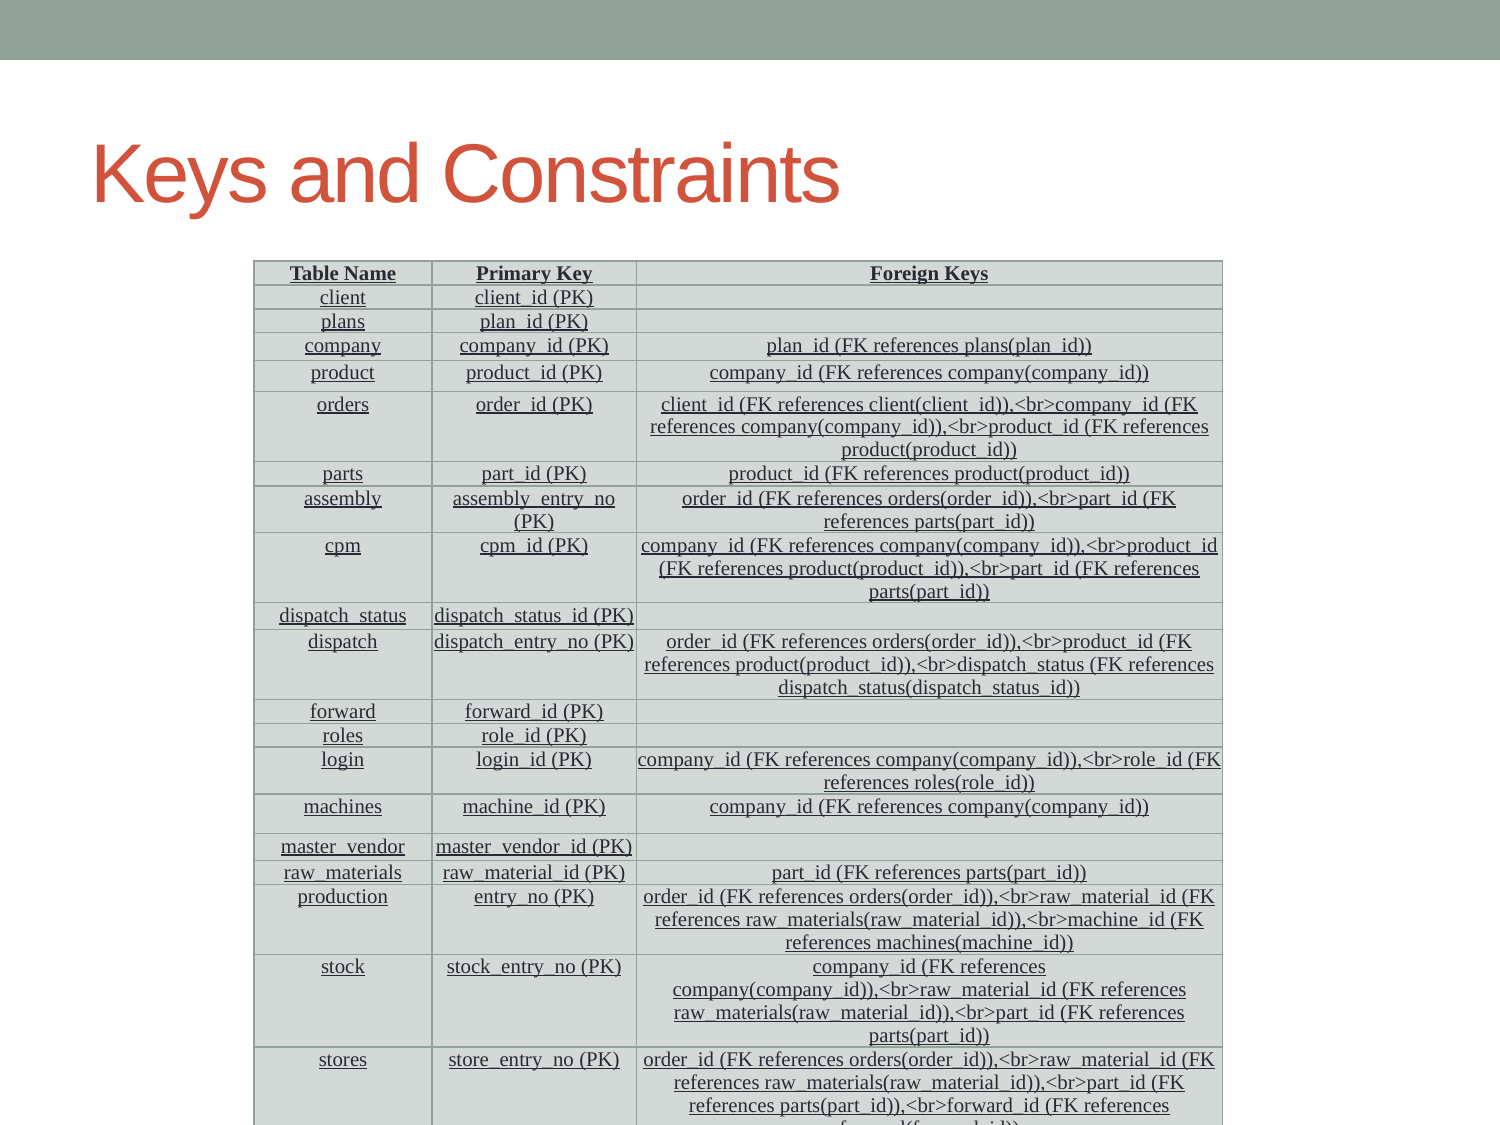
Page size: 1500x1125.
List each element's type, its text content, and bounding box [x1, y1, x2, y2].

table_cell company_id (FK references company(company_id)) [637, 795, 1222, 833]
table_cell part_id (PK) [433, 462, 636, 485]
table_cell order_id (FK references orders(order_id)),<br>part_id (FK references parts(part_id)) [637, 487, 1222, 532]
table_cell dispatch_entry_no (PK) [433, 630, 636, 699]
table_cell company_id (FK references company(company_id)),<br>raw_material_id (FK references raw_materials(raw_material_id)),<br>part_id (FK references parts(part_id)) [637, 955, 1222, 1046]
table_cell client_id (PK) [433, 286, 636, 308]
table_cell forward_id (PK) [433, 700, 636, 723]
table_cell order_id (FK references orders(order_id)),<br>product_id (FK references product(product_id)),<br>dispatch_status (FK references dispatch_status(dispatch_status_id)) [637, 630, 1222, 699]
table_cell login_id (PK) [433, 748, 636, 793]
table_cell order_id (FK references orders(order_id)),<br>raw_material_id (FK references raw_materials(raw_material_id)),<br>machine_id (FK references machines(machine_id)) [637, 885, 1222, 954]
table_cell forward [255, 700, 431, 723]
table_cell assembly_entry_no (PK) [433, 487, 636, 532]
table_cell [637, 724, 1222, 746]
table_header Primary Key [433, 262, 636, 284]
table_cell parts [255, 462, 431, 485]
table_cell orders [255, 392, 431, 461]
table_cell order_id (PK) [433, 392, 636, 461]
table_cell dispatch [255, 630, 431, 699]
table_cell company_id (FK references company(company_id)),<br>product_id (FK references product(product_id)),<br>part_id (FK references parts(part_id)) [637, 533, 1222, 602]
table_cell cpm_id (PK) [433, 533, 636, 602]
table_cell product_id (PK) [433, 361, 636, 391]
table_cell company_id (PK) [433, 333, 636, 360]
table_cell stock [255, 955, 431, 1046]
table_cell order_id (FK references orders(order_id)),<br>raw_material_id (FK references raw_materials(raw_material_id)),<br>part_id (FK references parts(part_id)),<br>forward_id (FK references forward(forward_id)) [637, 1048, 1222, 1125]
table_cell master_vendor [255, 834, 431, 860]
table_cell [637, 286, 1222, 308]
table_cell roles [255, 724, 431, 746]
table_cell [637, 834, 1222, 860]
table_cell raw_material_id (PK) [433, 861, 636, 884]
title Keys and Constraints [75, 87, 1425, 250]
table_cell assembly [255, 487, 431, 532]
table_cell part_id (FK references parts(part_id)) [637, 861, 1222, 884]
table_cell store_entry_no (PK) [433, 1048, 636, 1125]
table_cell raw_materials [255, 861, 431, 884]
table_cell machines [255, 795, 431, 833]
table_cell plans [255, 310, 431, 332]
table_cell product [255, 361, 431, 391]
table_cell dispatch_status [255, 603, 431, 629]
table_cell company [255, 333, 431, 360]
table_cell company_id (FK references company(company_id)) [637, 361, 1222, 391]
table_cell [637, 603, 1222, 629]
table_cell company_id (FK references company(company_id)),<br>role_id (FK references roles(role_id)) [637, 748, 1222, 793]
table_cell entry_no (PK) [433, 885, 636, 954]
table_cell stores [255, 1048, 431, 1125]
table_cell [637, 700, 1222, 723]
table_cell client [255, 286, 431, 308]
table_header Table Name [255, 262, 431, 284]
table_cell cpm [255, 533, 431, 602]
table_cell client_id (FK references client(client_id)),<br>company_id (FK references company(company_id)),<br>product_id (FK references product(product_id)) [637, 392, 1222, 461]
table_cell plan_id (FK references plans(plan_id)) [637, 333, 1222, 360]
table_cell role_id (PK) [433, 724, 636, 746]
table_cell login [255, 748, 431, 793]
table_cell stock_entry_no (PK) [433, 955, 636, 1046]
table_cell plan_id (PK) [433, 310, 636, 332]
table_cell machine_id (PK) [433, 795, 636, 833]
table_cell master_vendor_id (PK) [433, 834, 636, 860]
table_cell production [255, 885, 431, 954]
table_header Foreign Keys [637, 262, 1222, 284]
table_cell [637, 310, 1222, 332]
table_cell dispatch_status_id (PK) [433, 603, 636, 629]
table_cell product_id (FK references product(product_id)) [637, 462, 1222, 485]
